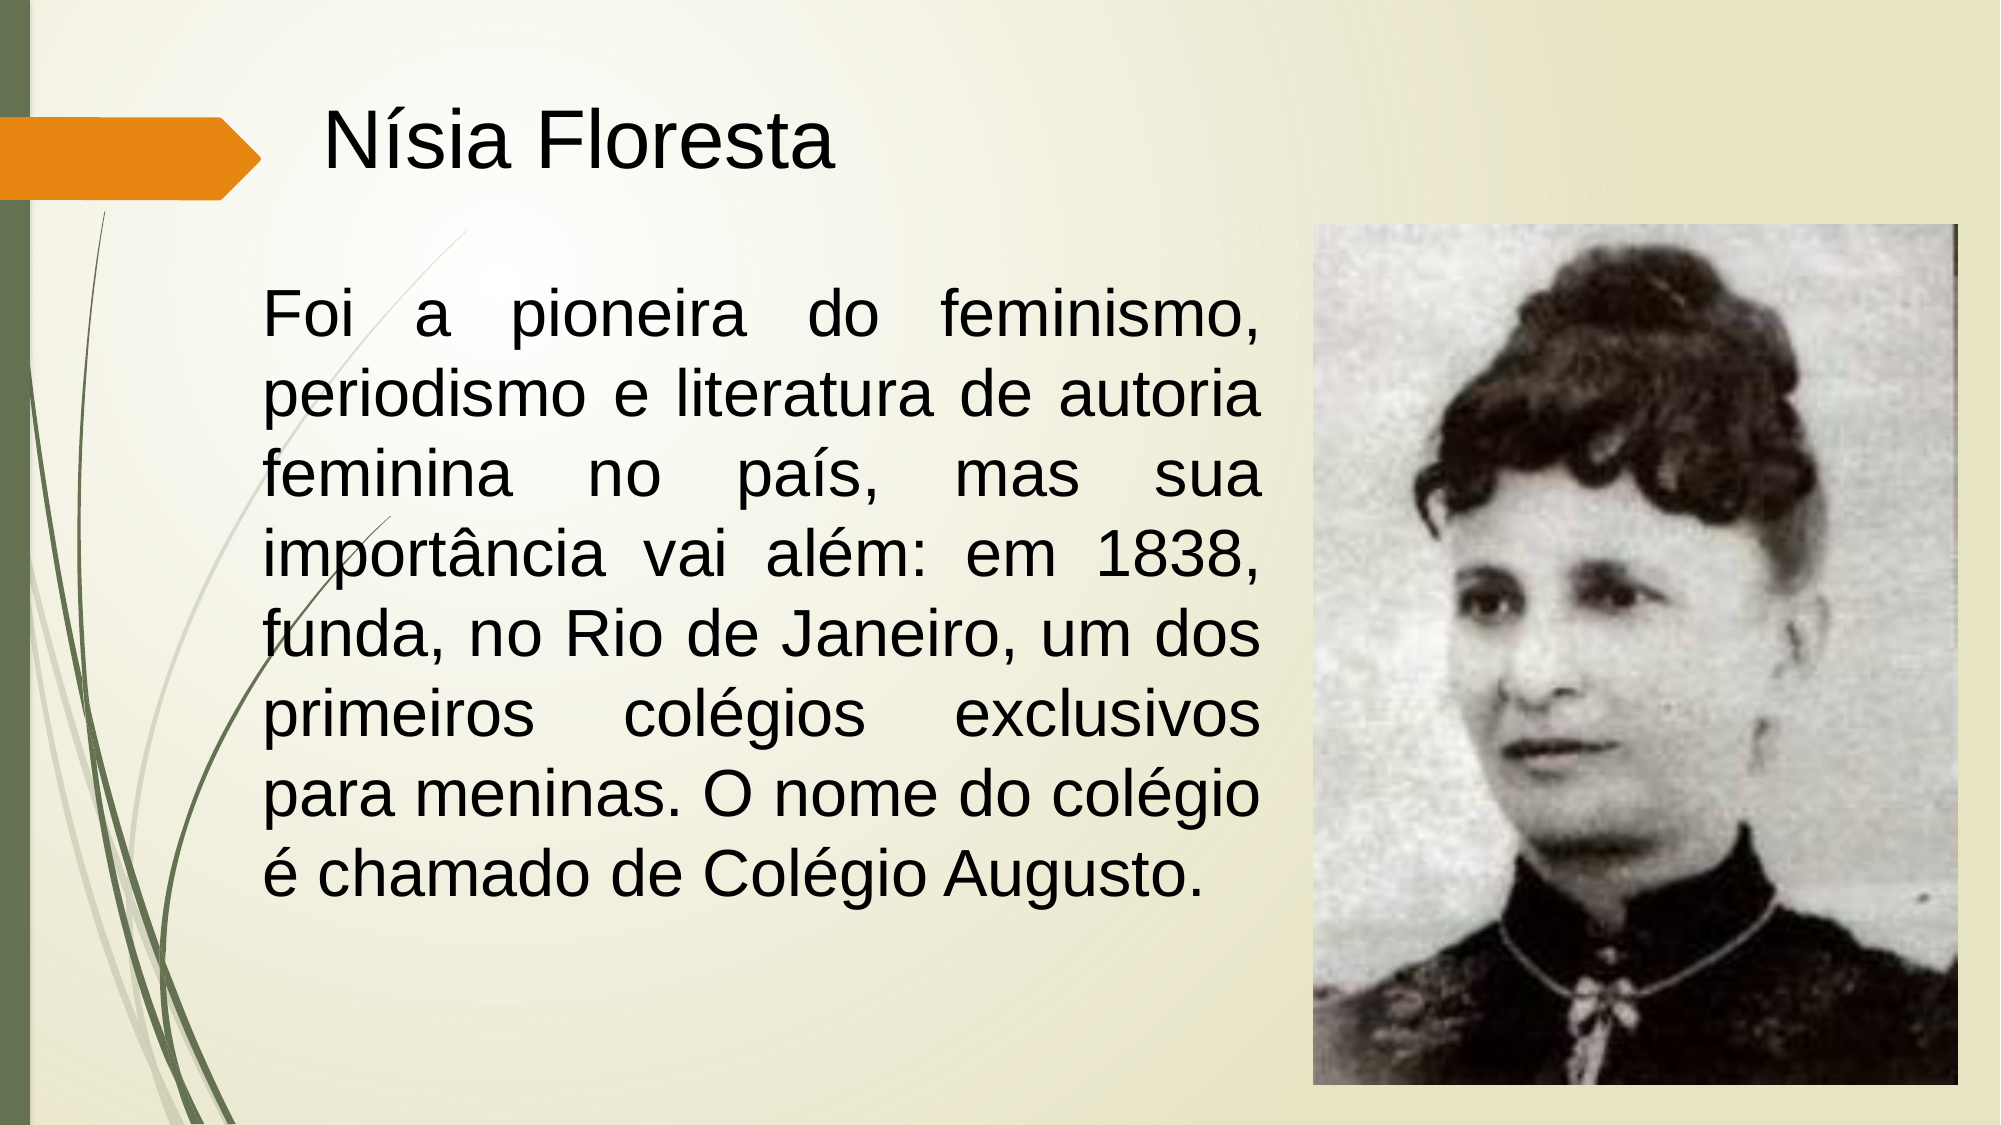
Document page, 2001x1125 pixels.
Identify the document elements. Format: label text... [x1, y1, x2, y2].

text_box Foi a pioneira do feminismo, periodismo e literatura de autoria feminina no país, mas sua importância vai além: em 1838, funda, no Rio de Janeiro, um dos primeiros colégios exclusivos para meninas. O nome do colégio é chamado de Colégio Augusto. [247, 262, 1278, 918]
picture [1313, 224, 1958, 1085]
text_box Nísia Floresta [307, 77, 1278, 193]
